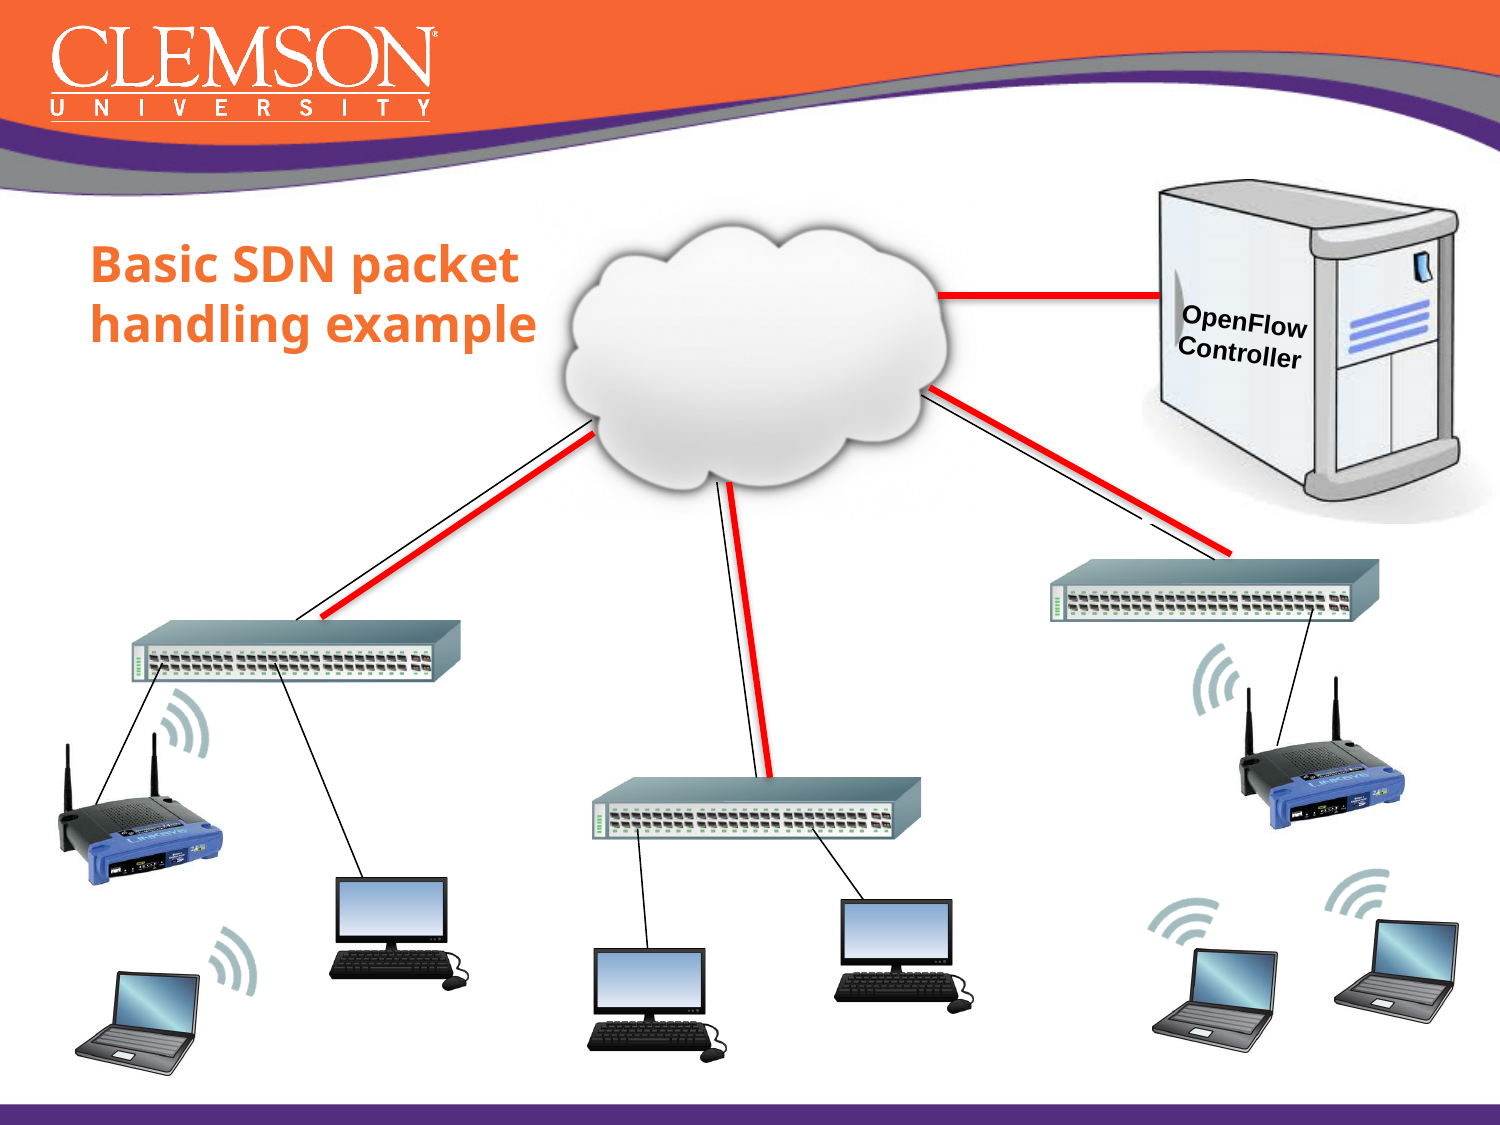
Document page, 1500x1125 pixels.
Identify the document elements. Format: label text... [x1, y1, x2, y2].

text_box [929, 387, 1232, 555]
text_box Basic SDN packet handling example [75, 224, 126, 360]
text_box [95, 662, 163, 805]
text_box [1276, 608, 1314, 747]
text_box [320, 432, 595, 618]
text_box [274, 662, 389, 941]
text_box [1141, 179, 1500, 524]
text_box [131, 196, 1380, 840]
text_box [637, 828, 654, 946]
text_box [812, 828, 905, 957]
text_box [728, 481, 771, 778]
picture [0, 0, 1500, 1125]
